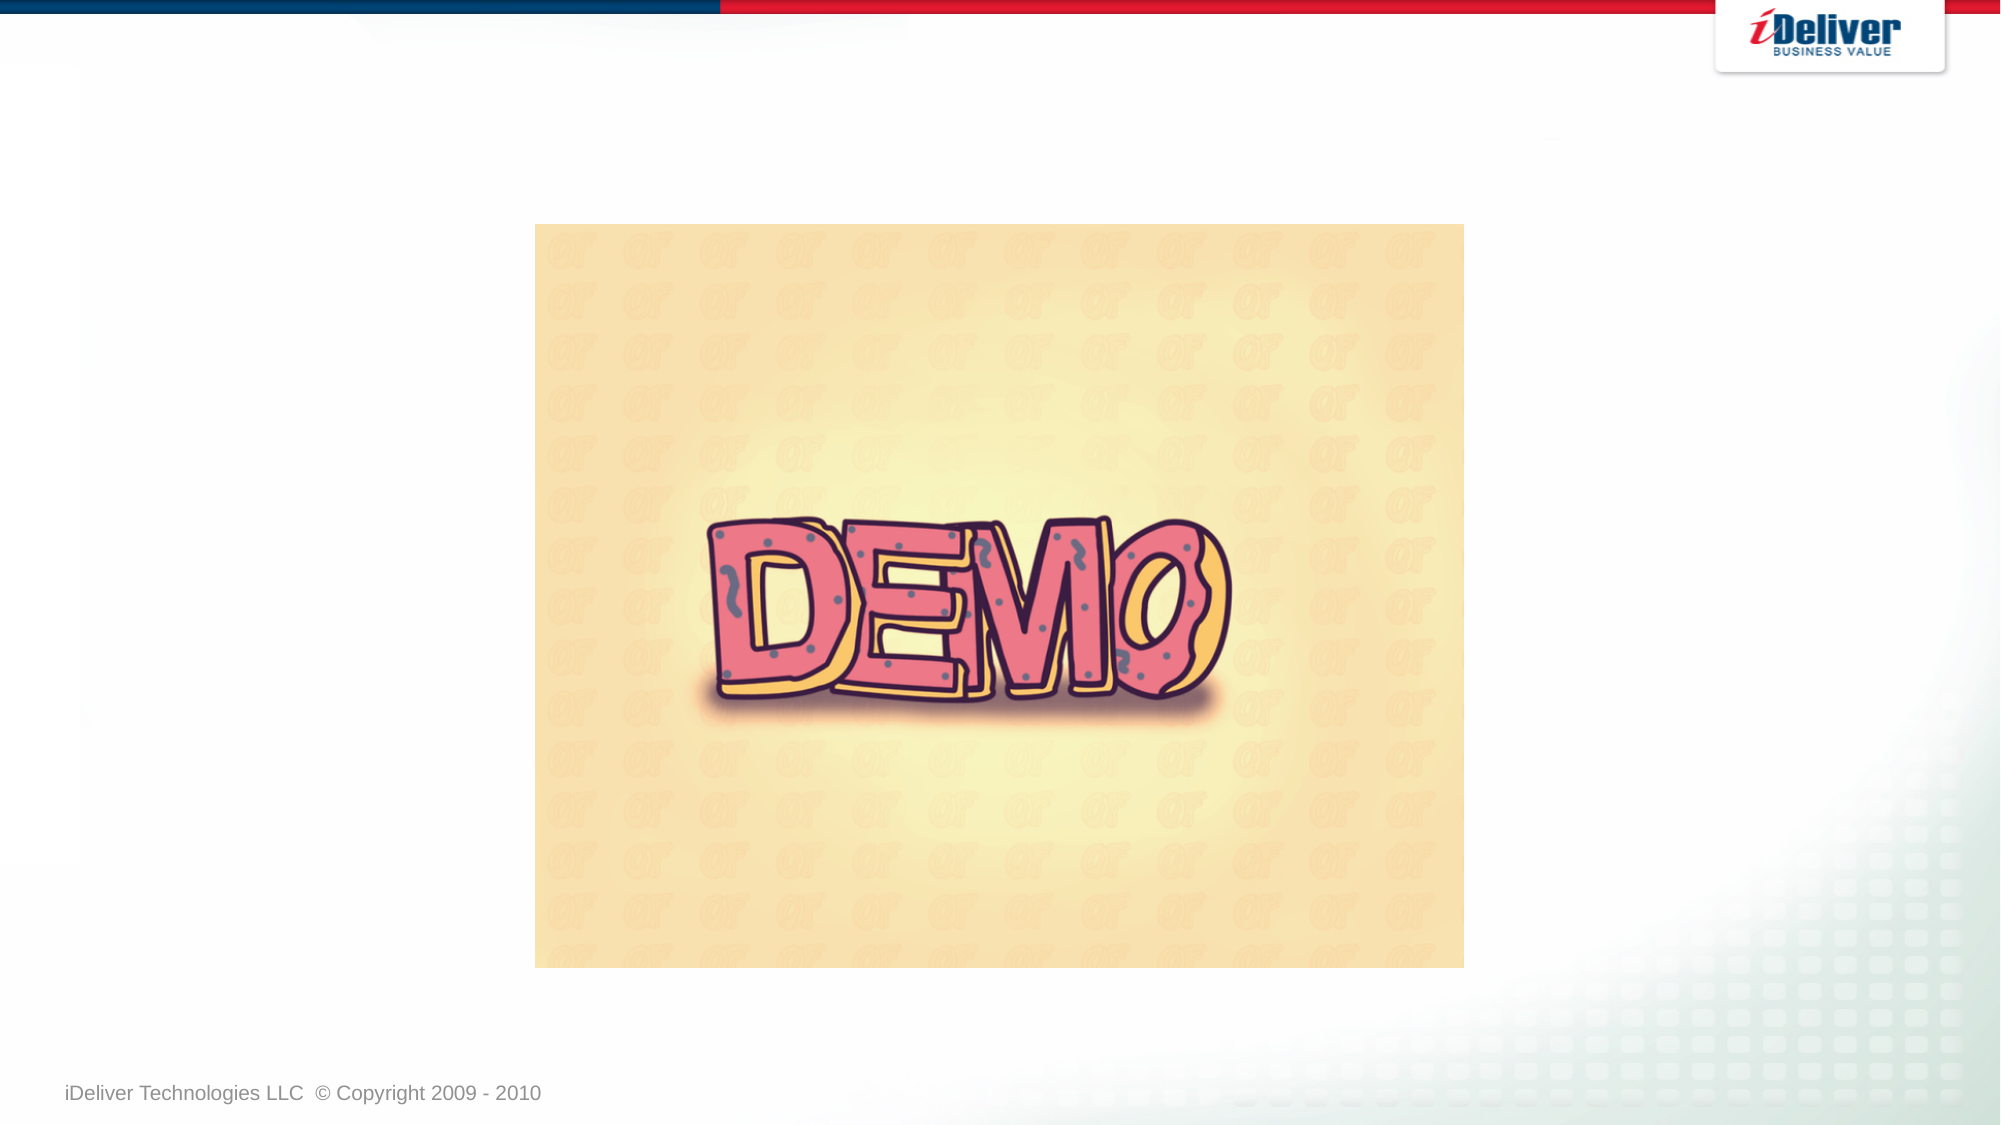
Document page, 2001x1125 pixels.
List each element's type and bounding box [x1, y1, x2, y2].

picture [0, 0, 2001, 1125]
list [535, 224, 1465, 968]
